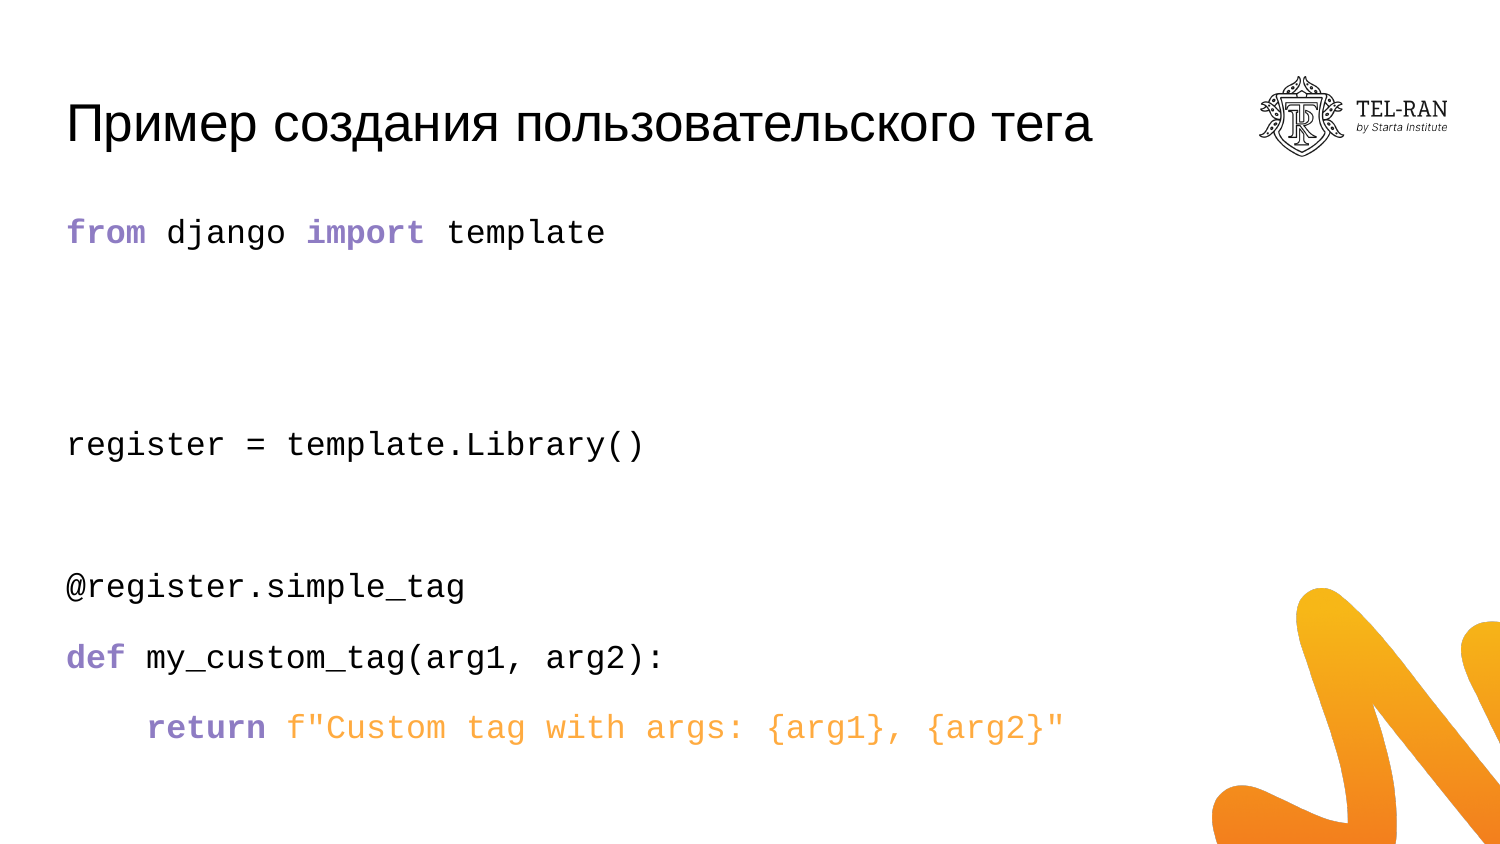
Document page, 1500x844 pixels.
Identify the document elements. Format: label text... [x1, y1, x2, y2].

title Пример создания пользовательского тега [51, 72, 1449, 167]
list from django import template register = template.Library() @register.simple_tag def my_custom_tag(arg1, arg2): return f"Custom tag with args: {arg1}, {arg2}" [51, 189, 1289, 844]
picture [1259, 76, 1447, 157]
picture [1152, 588, 1500, 844]
